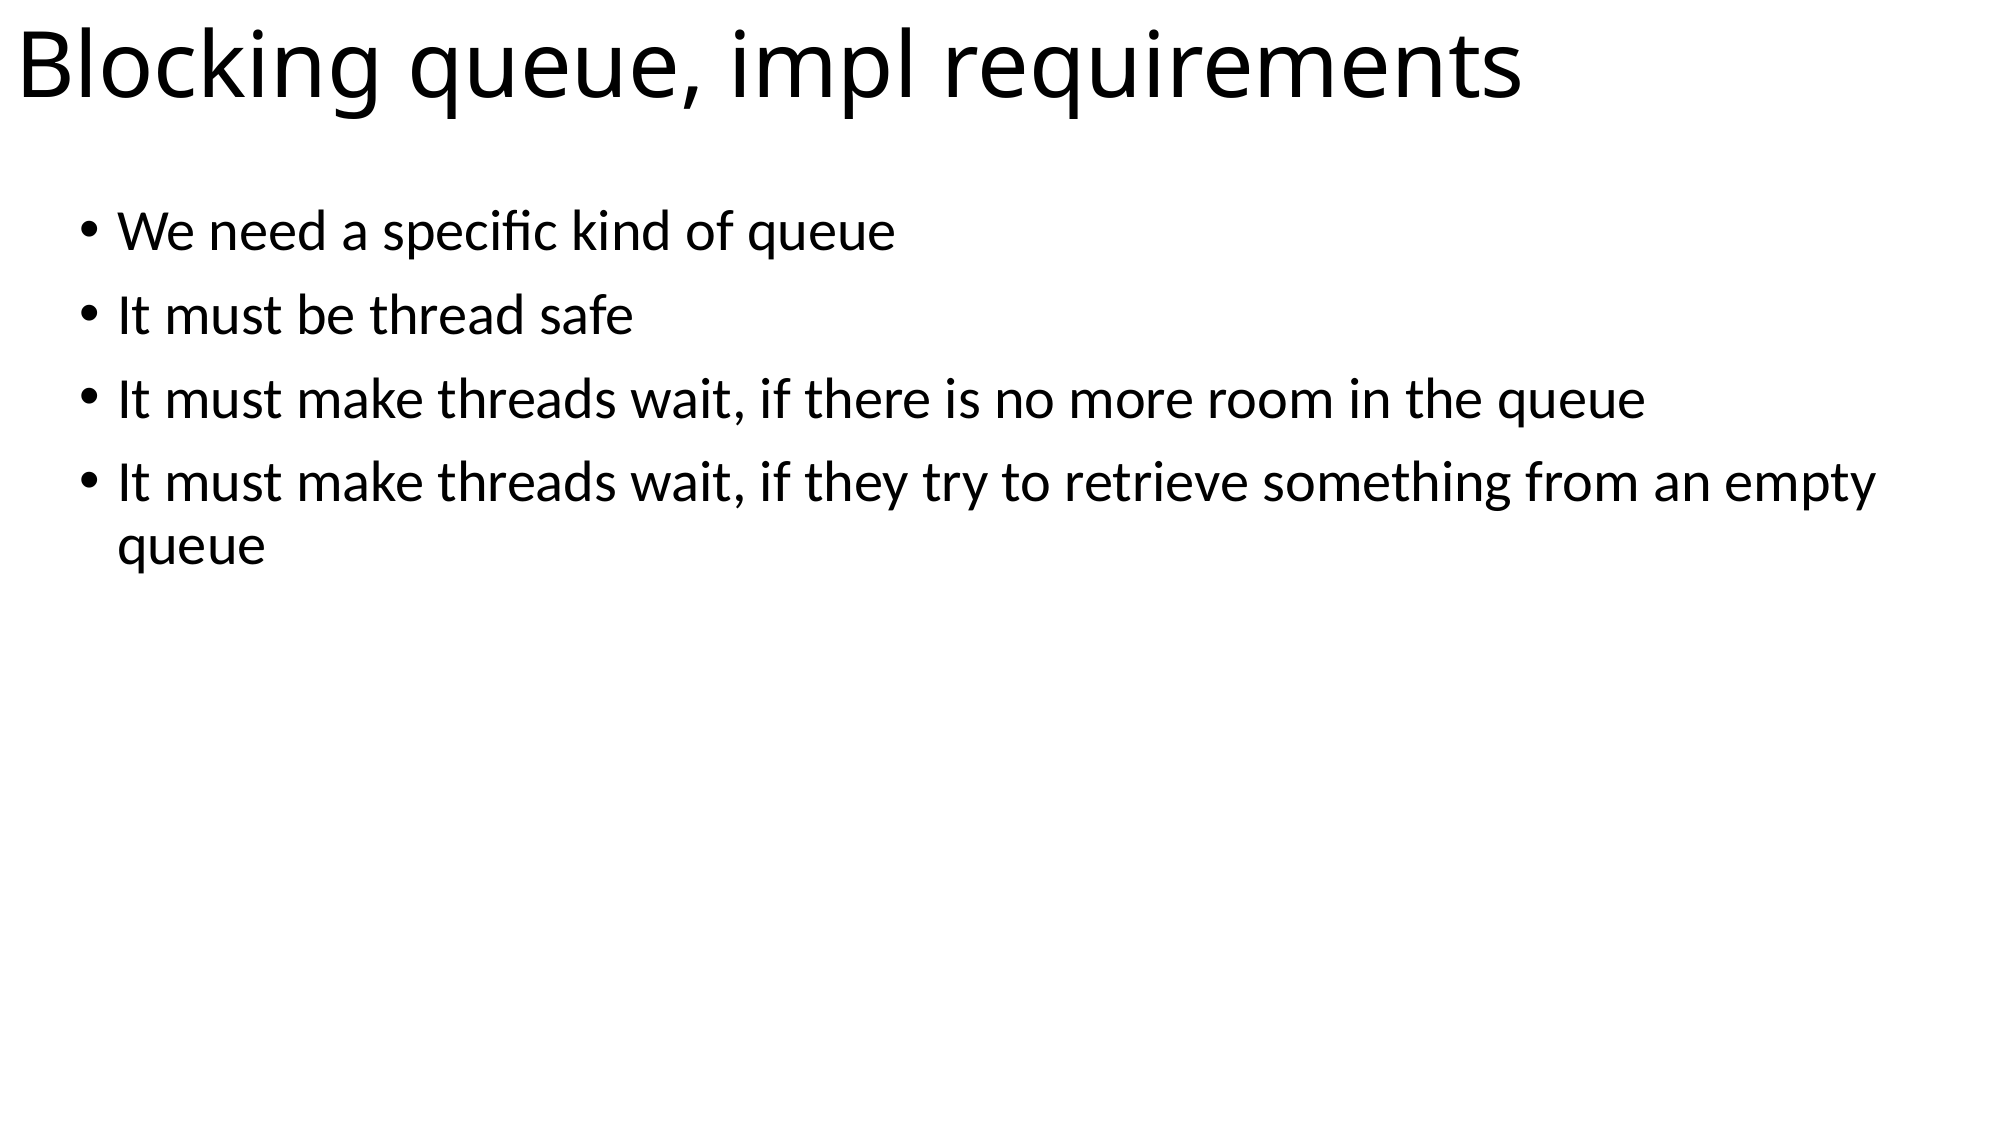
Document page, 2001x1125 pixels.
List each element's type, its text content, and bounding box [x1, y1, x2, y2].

list We need a specific kind of queue It must be thread safe It must make threads wait, if there is no more room in the queue It must make threads wait, if they try to retrieve something from an empty queue [64, 192, 1936, 1063]
title Blocking queue, impl requirements [0, 0, 1725, 135]
